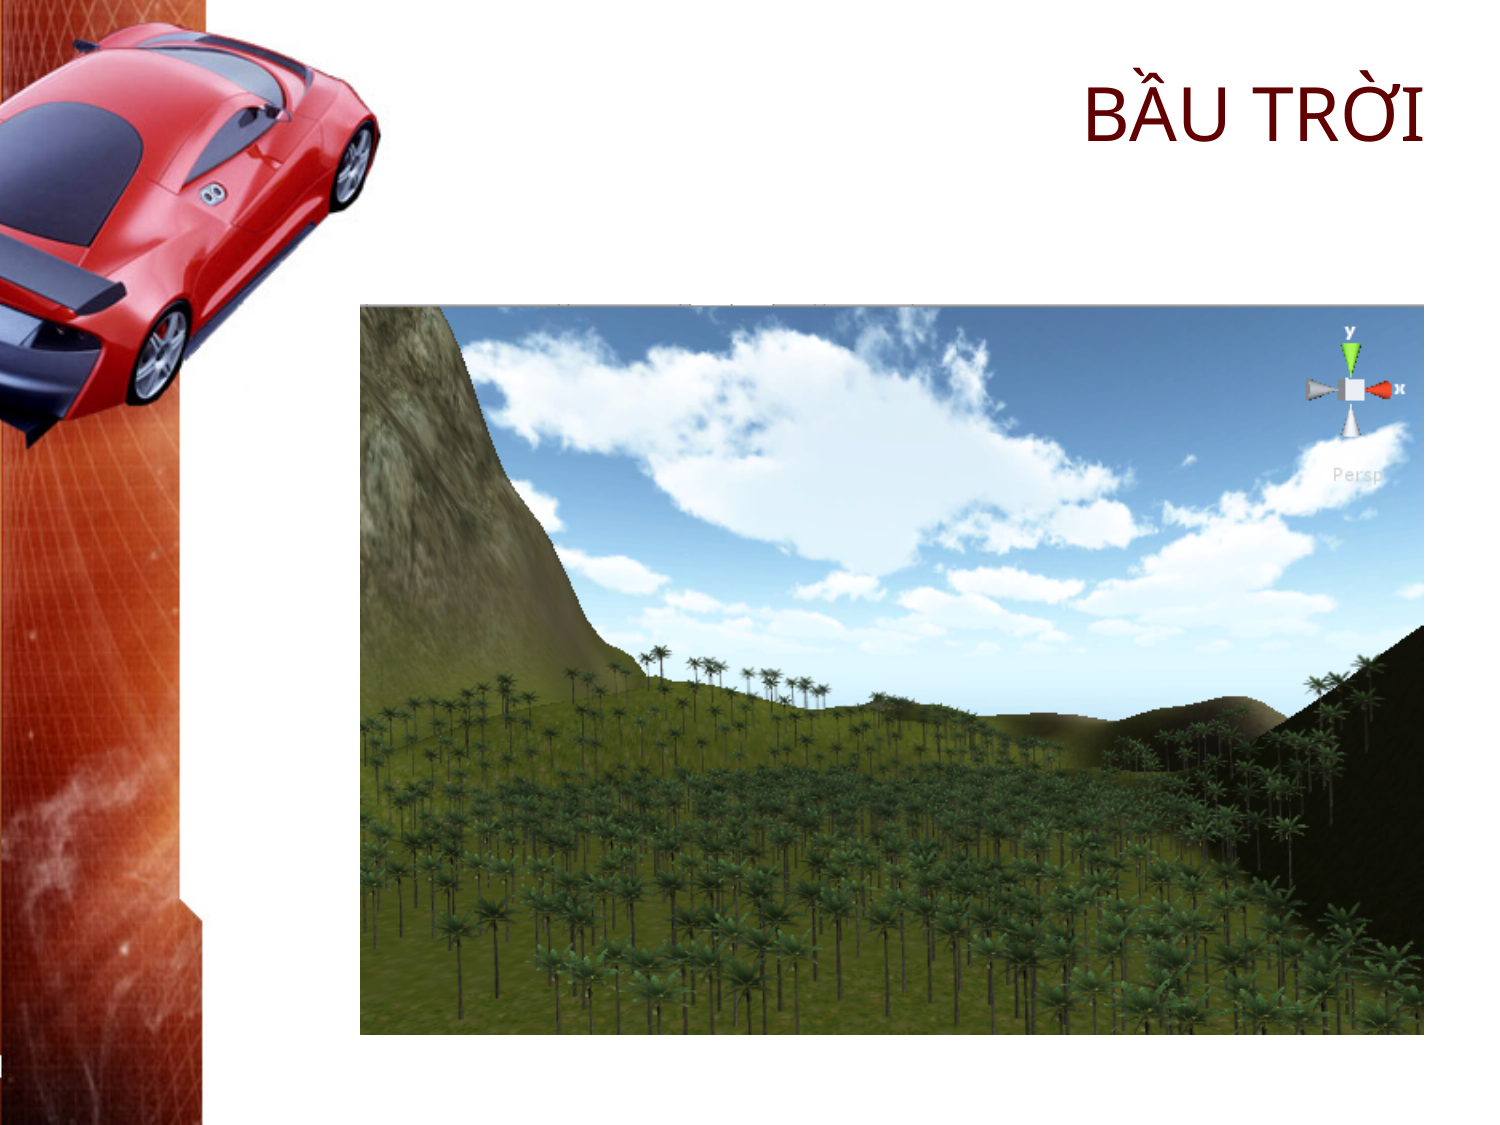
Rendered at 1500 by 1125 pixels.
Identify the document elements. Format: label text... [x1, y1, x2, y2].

title BẦU TRỜI [253, 58, 1442, 166]
picture [0, 0, 1500, 1125]
list [269, 328, 1425, 1055]
